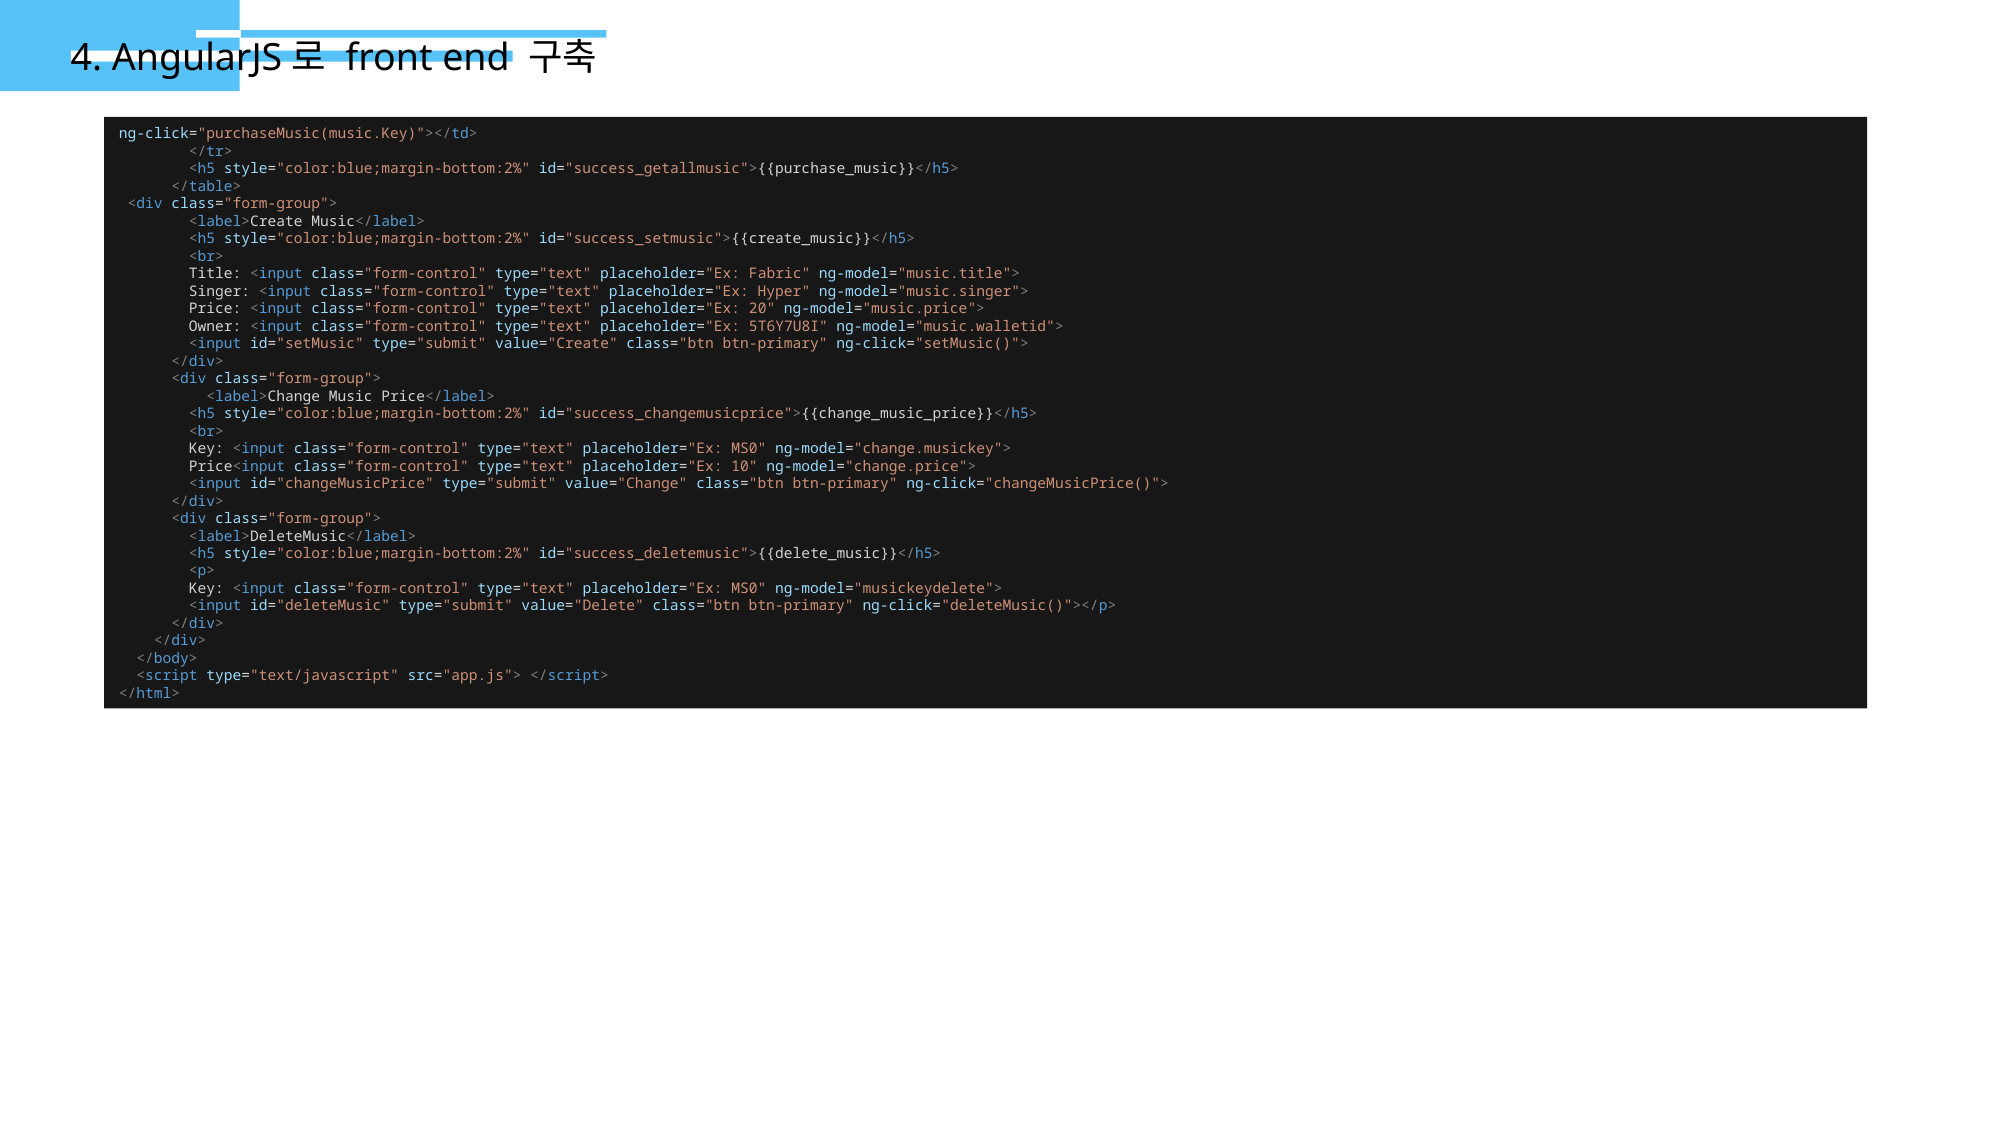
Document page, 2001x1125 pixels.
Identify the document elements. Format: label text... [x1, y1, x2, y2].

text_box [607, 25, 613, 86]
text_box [0, 0, 607, 92]
text_box ng-click="purchaseMusic(music.Key)"></td> </tr> <h5 style="color:blue;margin-bottom:2%" id="success_getallmusic">{{purchase_music}}</h5> </table> <div class="form-group"> <label>Create Music</label> <h5 style="color:blue;margin-bottom:2%" id="success_setmusic">{{create_music}}</h5> <br> Title: <input class="form-control" type="text" placeholder="Ex: Fabric" ng-model="music.title"> Singer: <input class="form-control" type="text" placeholder="Ex: Hyper" ng-model="music.singer"> Price: <input class="form-control" type="text" placeholder="Ex: 20" ng-model="music.price"> Owner: <input class="form-control" type="text" placeholder="Ex: 5T6Y7U8I" ng-model="music.walletid"> <input id="setMusic" type="submit" value="Create" class="btn btn-primary" ng-click="setMusic()"> </div> <div class="form-group"> <label>Change Music Price</label> <h5 style="color:blue;margin-bottom:2%" id="success_changemusicprice">{{change_music_price}}</h5> <br> Key: <input class="form-control" type="text" placeholder="Ex: MS0" ng-model="change.musickey"> Price<input class="form-control" type="text" placeholder="Ex: 10" ng-model="change.price"> <input id="changeMusicPrice" type="submit" value="Change" class="btn btn-primary" ng-click="changeMusicPrice()"> </div> <div class="form-group"> <label>DeleteMusic</label> <h5 style="color:blue;margin-bottom:2%" id="success_deletemusic">{{delete_music}}</h5> <p> Key: <input class="form-control" type="text" placeholder="Ex: MS0" ng-model="musickeydelete"> <input id="deleteMusic" type="submit" value="Delete" class="btn btn-primary" ng-click="deleteMusic()"></p> </div> </div> </body> <script type="text/javascript" src="app.js"> </script> </html> [104, 116, 1868, 709]
